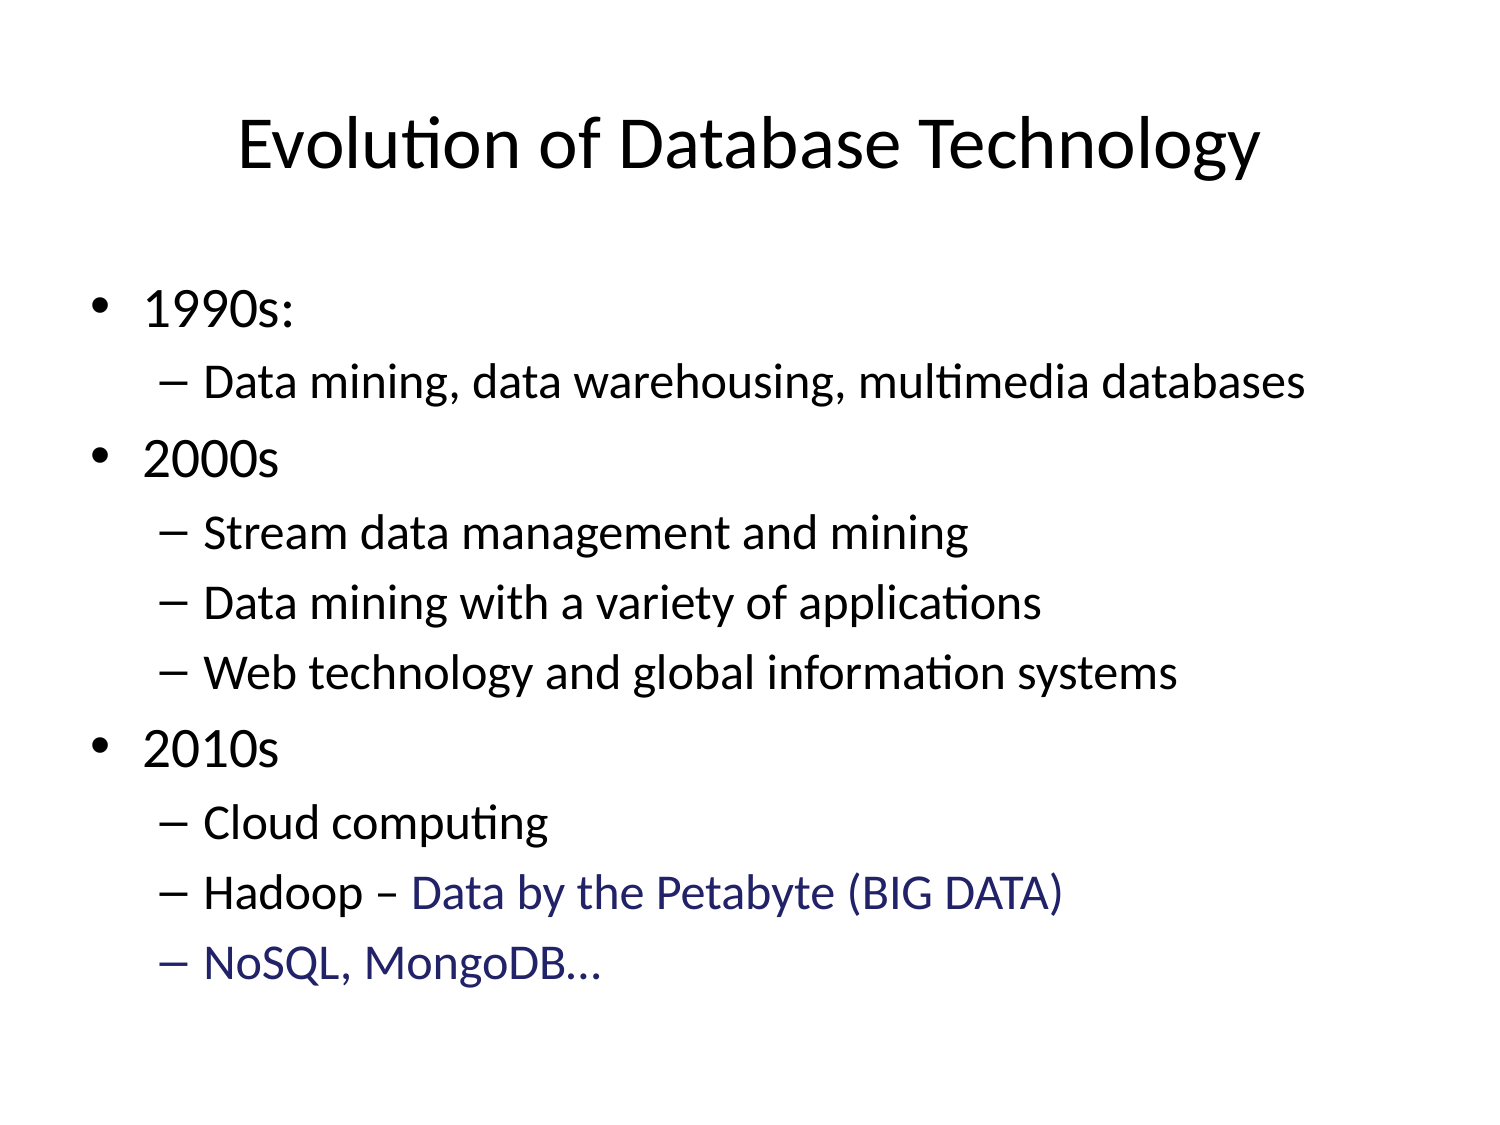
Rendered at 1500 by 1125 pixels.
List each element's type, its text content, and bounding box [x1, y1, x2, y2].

title Evolution of Database Technology [75, 45, 1425, 233]
list 1990s: Data mining, data warehousing, multimedia databases 2000s Stream data management and mining Data mining with a variety of applications Web technology and global information systems 2010s Cloud computing Hadoop – Data by the Petabyte (BIG DATA) NoSQL, MongoDB… [75, 262, 1425, 1005]
